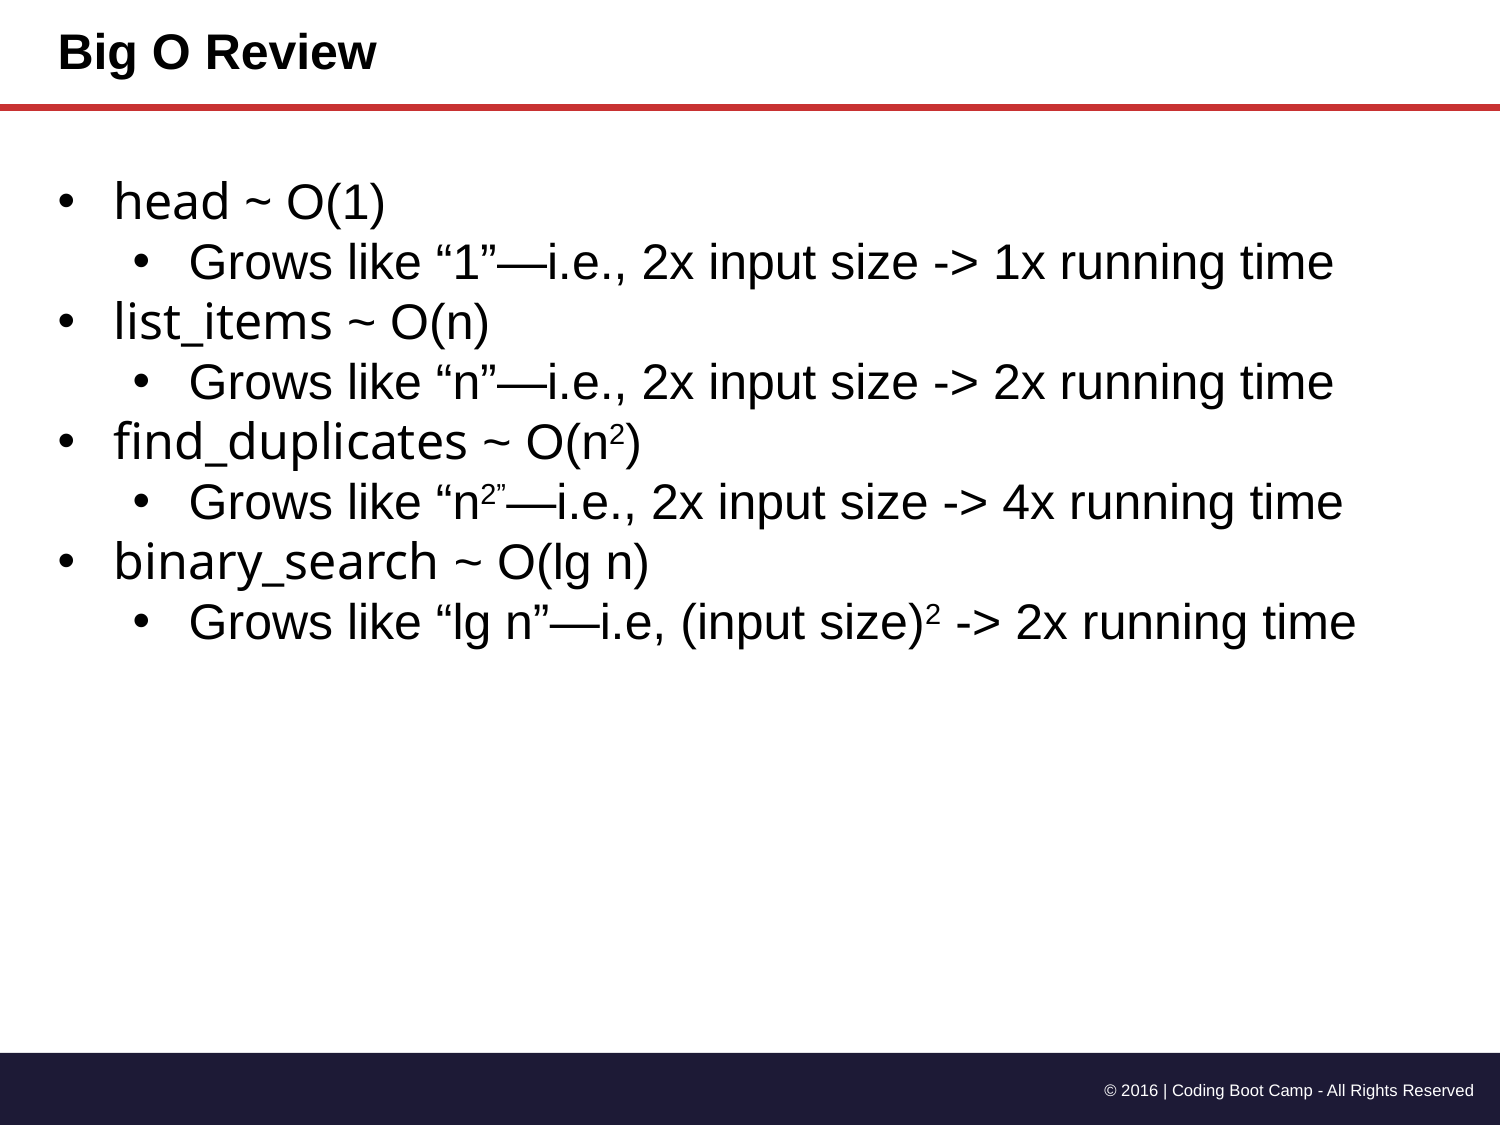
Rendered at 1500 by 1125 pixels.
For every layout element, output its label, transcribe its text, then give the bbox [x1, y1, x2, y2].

title Big O Review [49, 0, 1426, 108]
text_box head ~ O(1) Grows like “1”—i.e., 2x input size -> 1x running time list_items ~ O(n) Grows like “n”—i.e., 2x input size -> 2x running time find_duplicates ~ O(n2) Grows like “n2”—i.e., 2x input size -> 4x running time binary_search ~ O(lg n) Grows like “lg n”—i.e, (input size)2 -> 2x running time [49, 162, 1475, 658]
